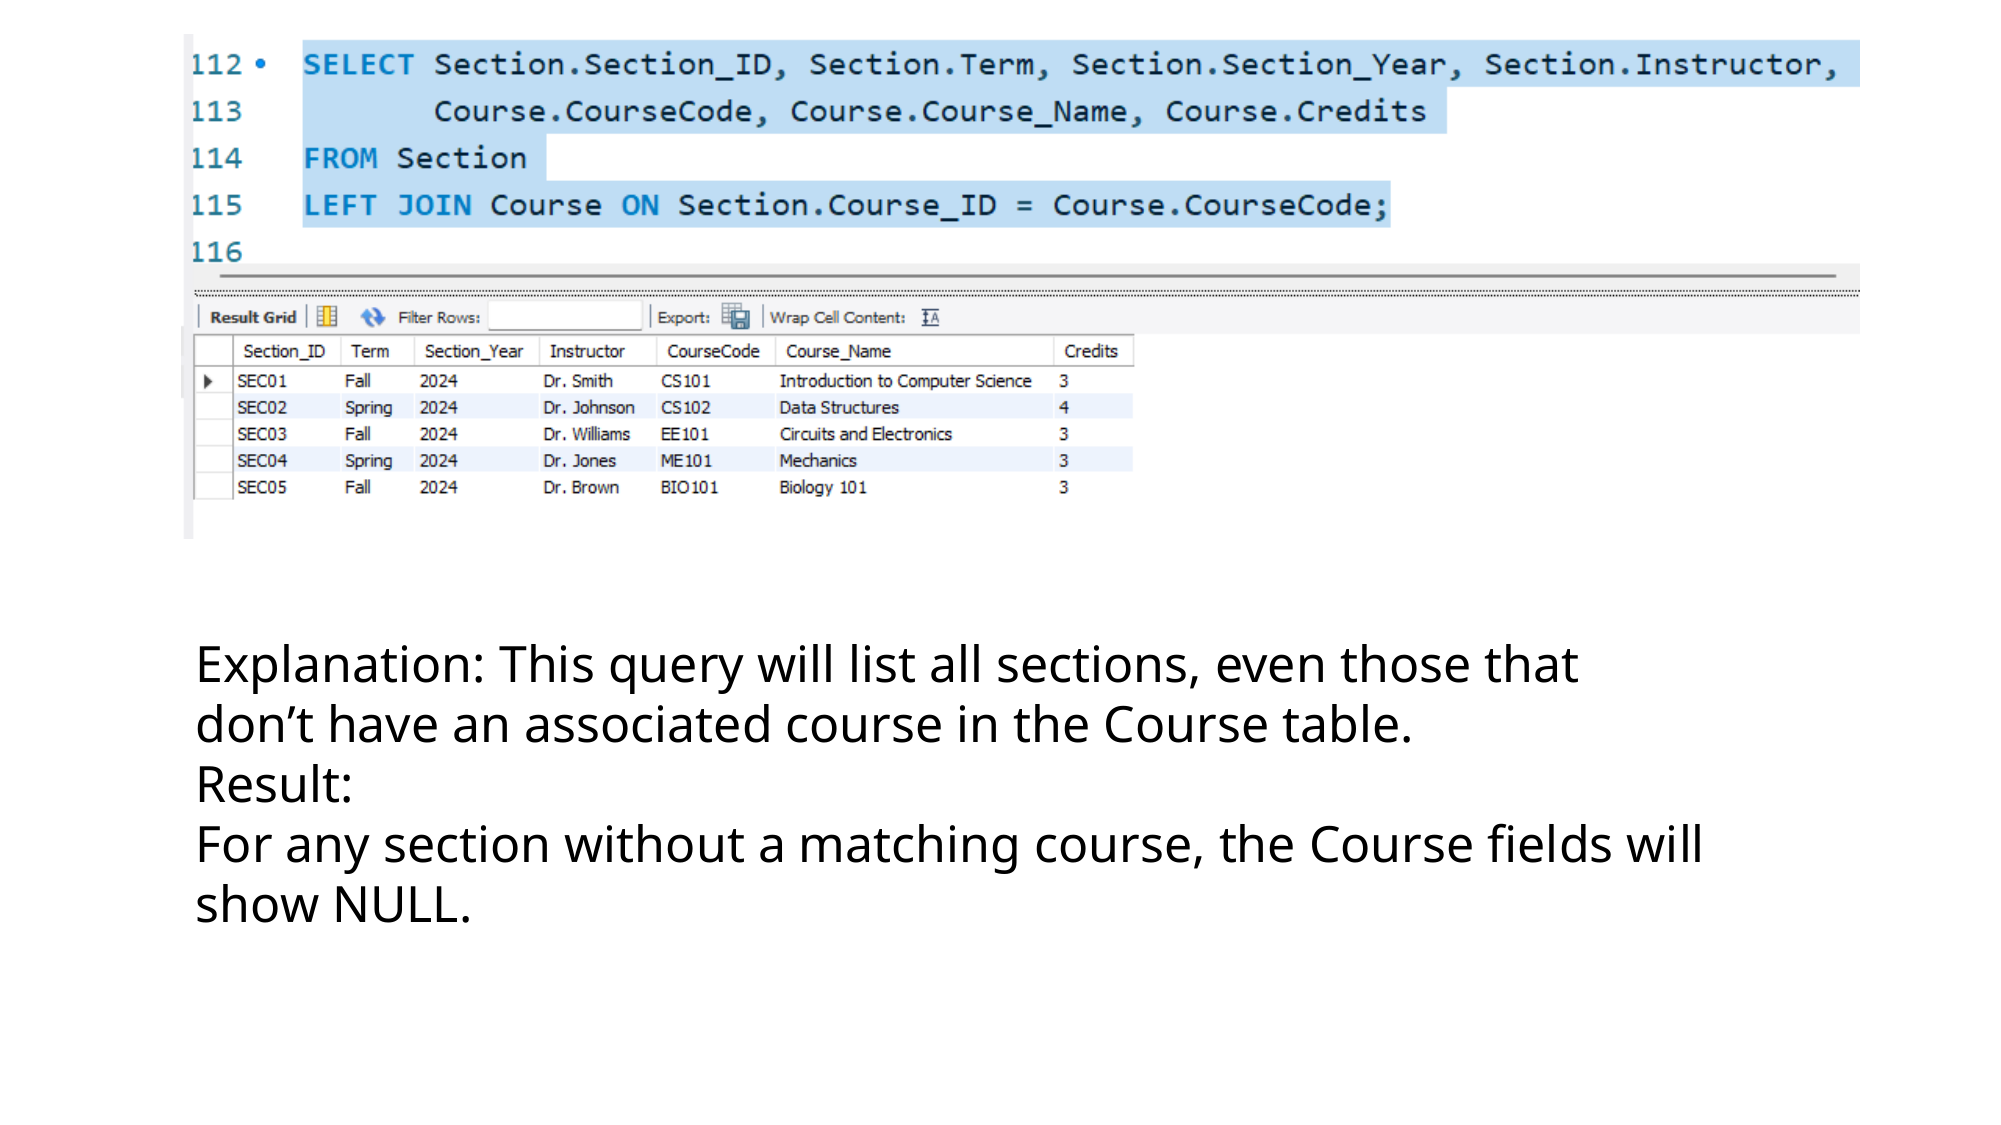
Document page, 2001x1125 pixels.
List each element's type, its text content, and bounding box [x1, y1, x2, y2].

picture [180, 33, 1860, 540]
text_box Explanation: This query will list all sections, even those that don’t have an associated course in the Course table. Result: For any section without a matching course, the Course fields will show NULL. [181, 625, 1725, 940]
